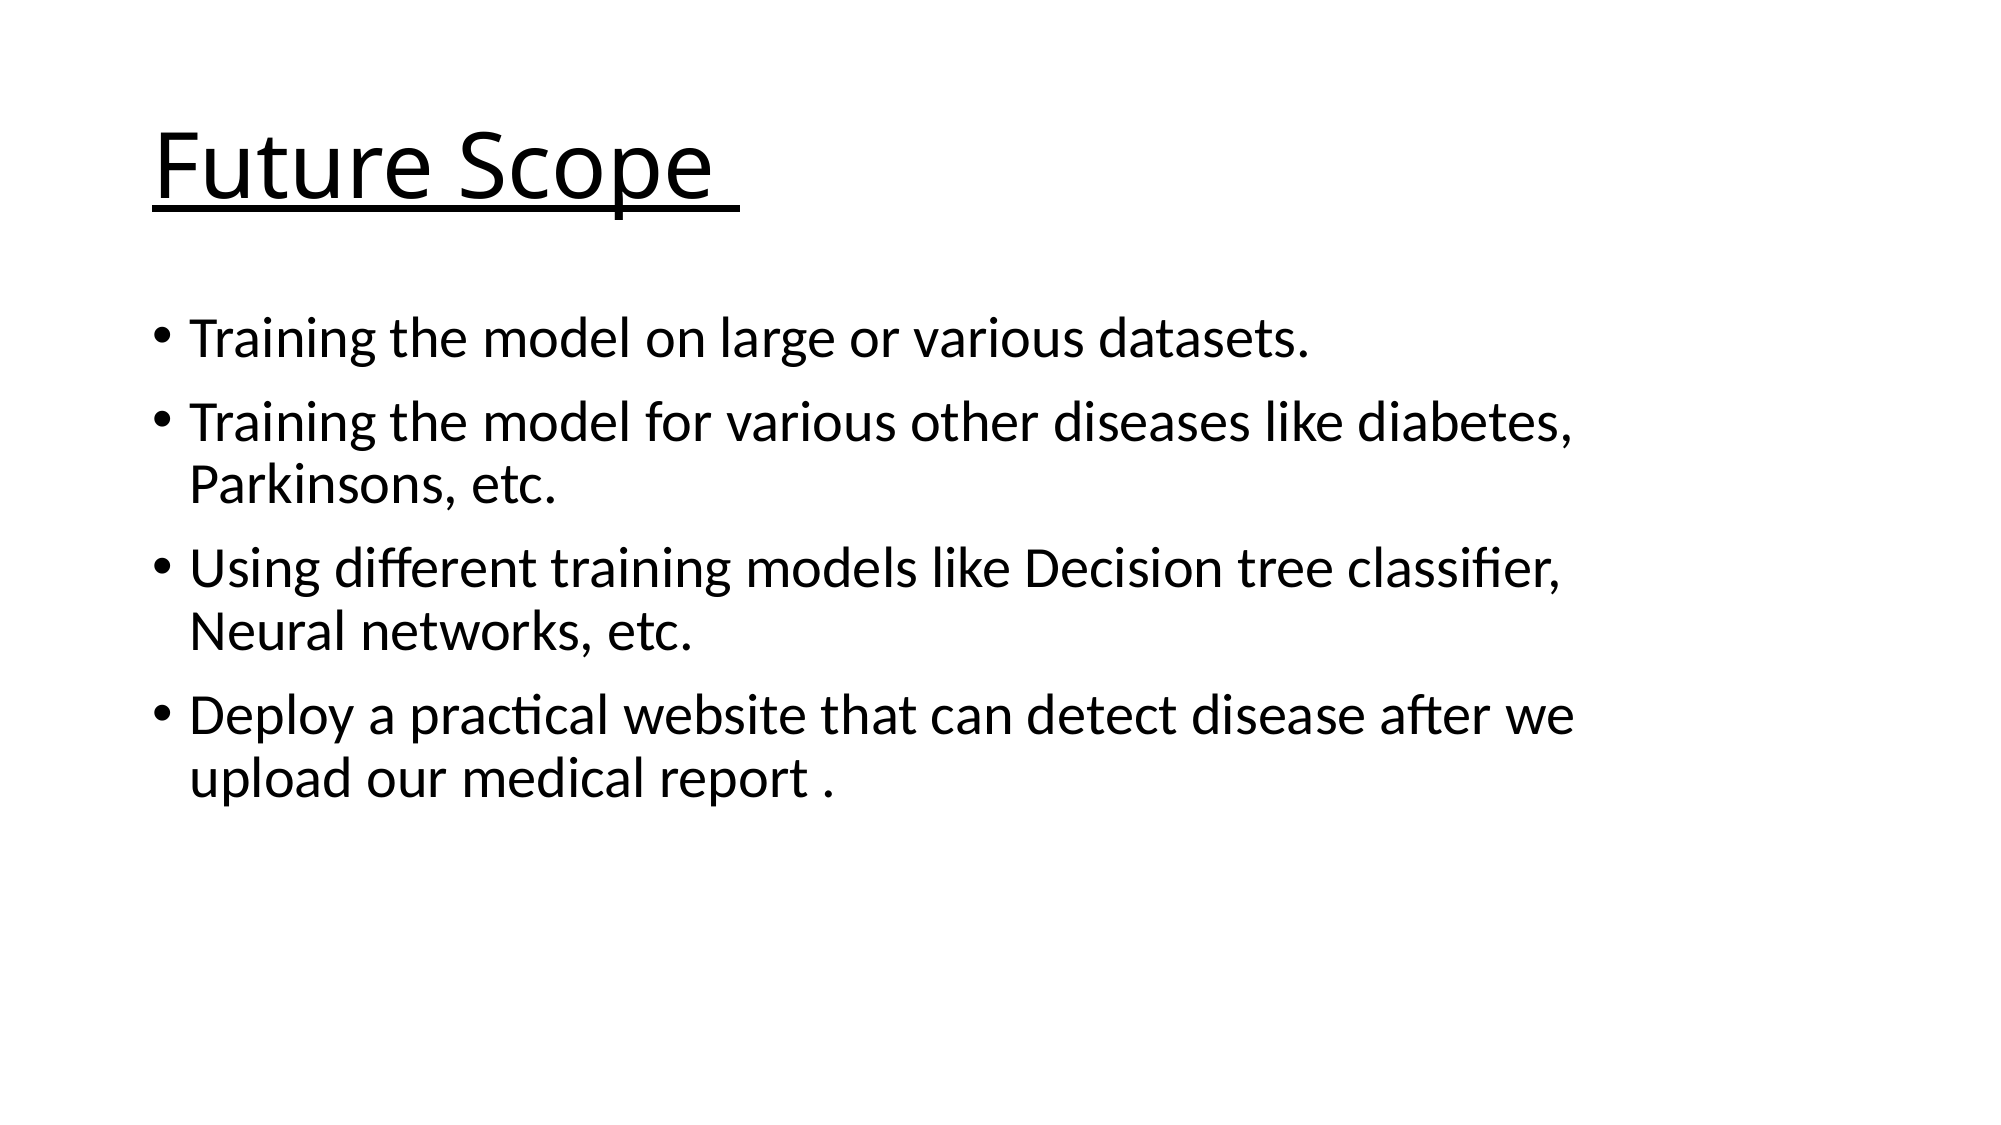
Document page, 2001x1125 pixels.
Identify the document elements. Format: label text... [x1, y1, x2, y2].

list Training the model on large or various datasets. Training the model for various other diseases like diabetes, Parkinsons, etc. Using different training models like Decision tree classifier, Neural networks, etc. Deploy a practical website that can detect disease after we upload our medical report . [137, 299, 1741, 1014]
title Future Scope [137, 59, 1863, 278]
